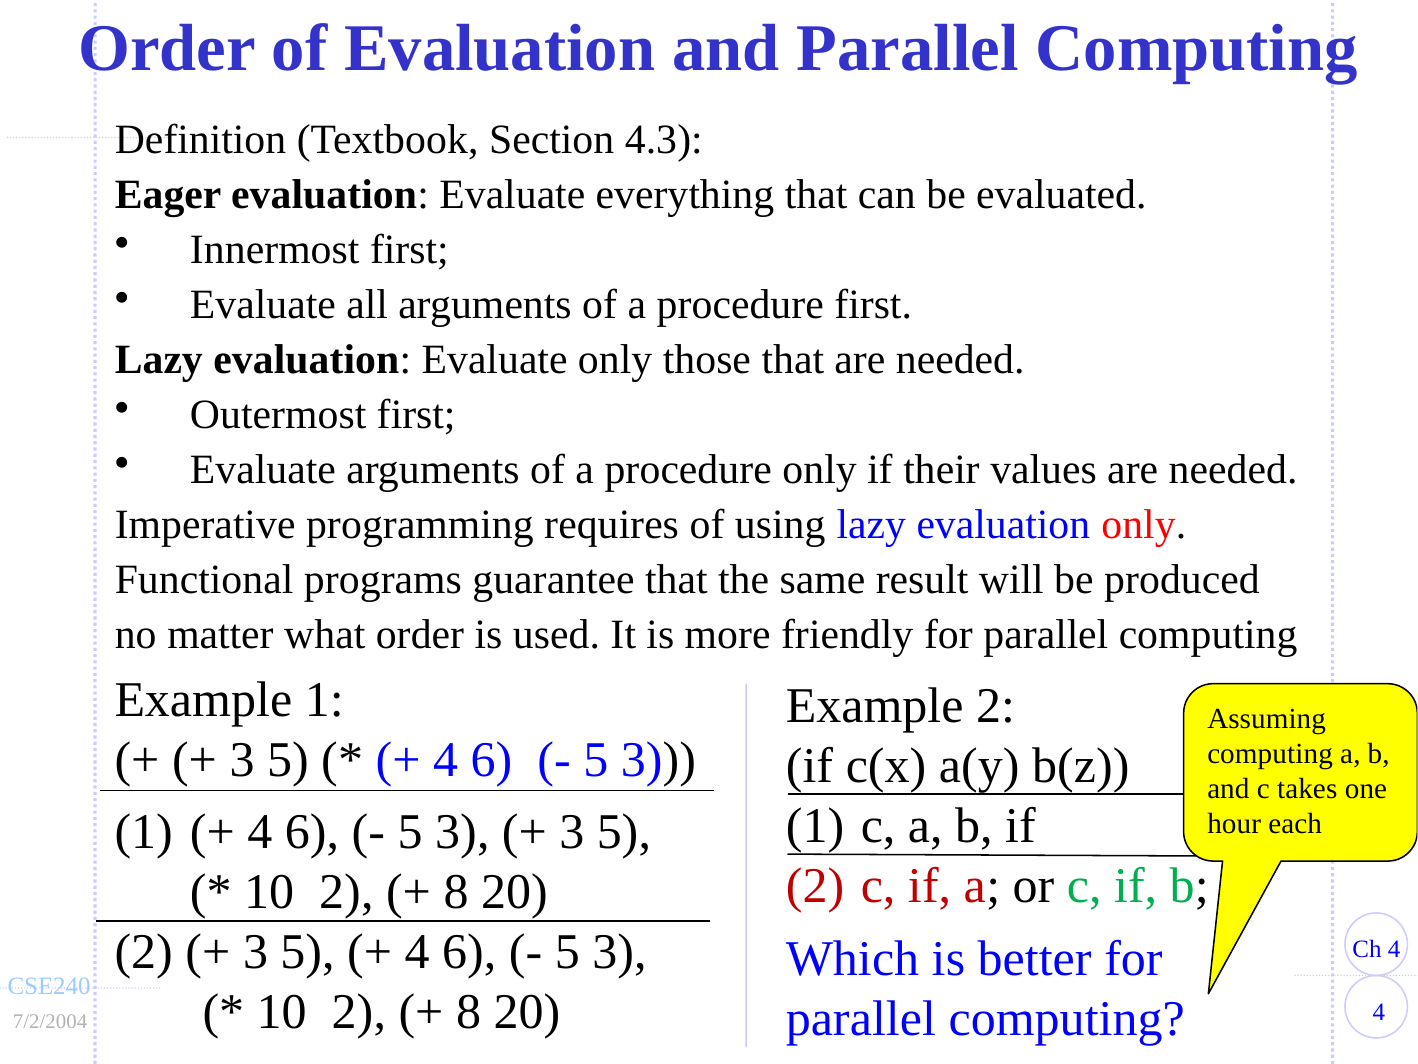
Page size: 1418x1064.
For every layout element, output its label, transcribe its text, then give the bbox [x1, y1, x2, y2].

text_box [99, 658, 788, 1050]
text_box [787, 853, 1368, 857]
text_box Definition (Textbook, Section 4.3): Eager evaluation: Evaluate everything that can be evaluated. Innermost first; Evaluate all arguments of a procedure first. Lazy evaluation: Evaluate only those that are needed. Outermost first; Evaluate arguments of a procedure only if their values are needed. Imperative programming requires of using lazy evaluation only. Functional programs guarantee that the same result will be produced no matter what order is used. It is more friendly for parallel computing [99, 99, 1328, 665]
text_box Example 2: (if c(x) a(y) b(z)) c, a, b, if c, if, a; or c, if, b; Which is better for parallel computing? [790, 865, 1309, 1053]
text_box Example 2: (if c(x) a(y) b(z)) c, a, b, if c, if, a; or c, if, b; Which is better for parallel computing? [791, 803, 1190, 852]
text_box Assuming computing a, b, and c takes one hour each [1208, 865, 1279, 994]
text_box Order of Evaluation and Parallel Computing [62, 0, 1375, 100]
text_box Example 2: (if c(x) a(y) b(z)) c, a, b, if c, if, a; or c, if, b; Which is better for parallel computing? [791, 665, 1309, 793]
text_box Assuming computing a, b, and c takes one hour each [1183, 683, 1418, 862]
